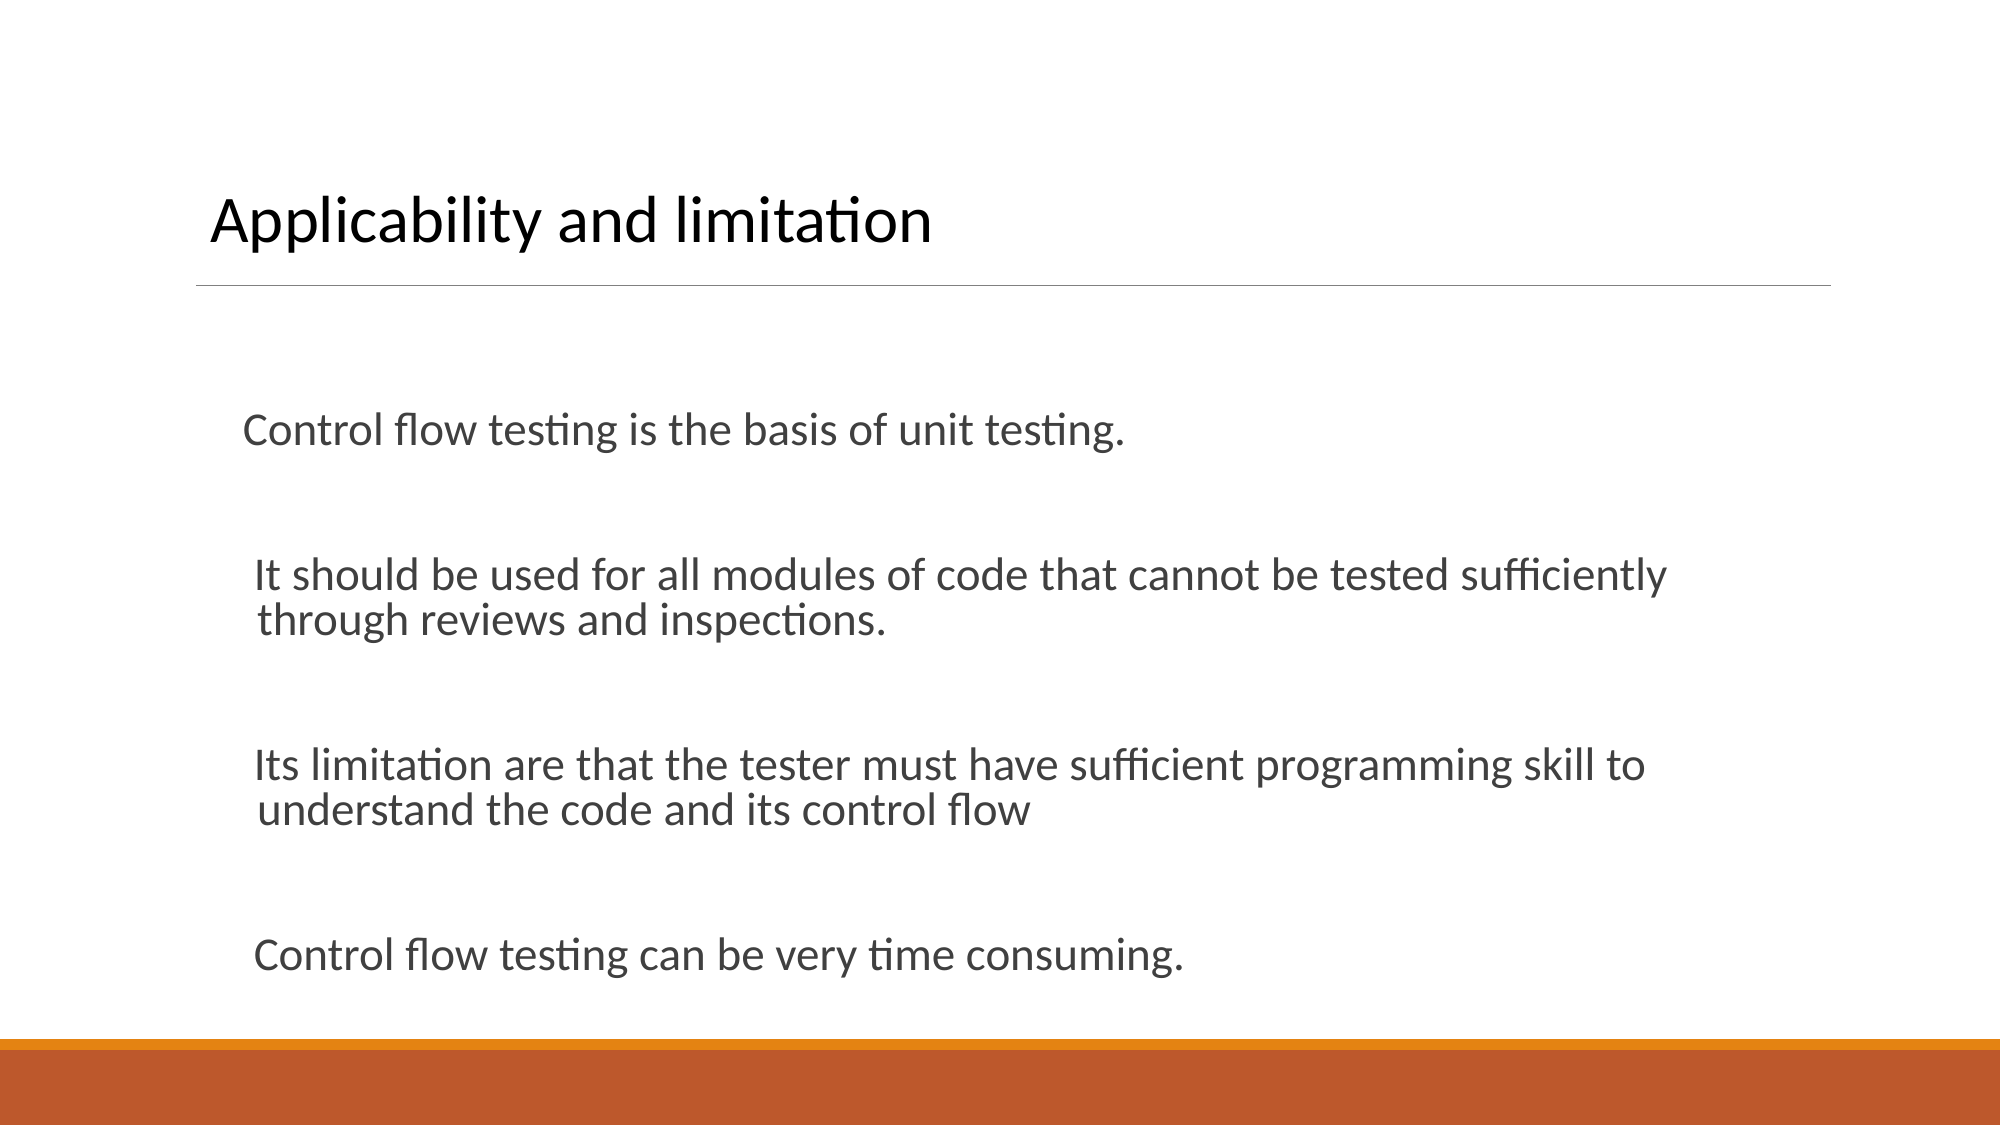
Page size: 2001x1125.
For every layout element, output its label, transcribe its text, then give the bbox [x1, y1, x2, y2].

list Control flow testing is the basis of unit testing. It should be used for all modules of code that cannot be tested sufficiently through reviews and inspections. Its limitation are that the tester must have sufficient programming skill to understand the code and its control flow Control flow testing can be very time consuming. [242, 317, 1769, 991]
text_box Applicability and limitation [195, 184, 949, 264]
